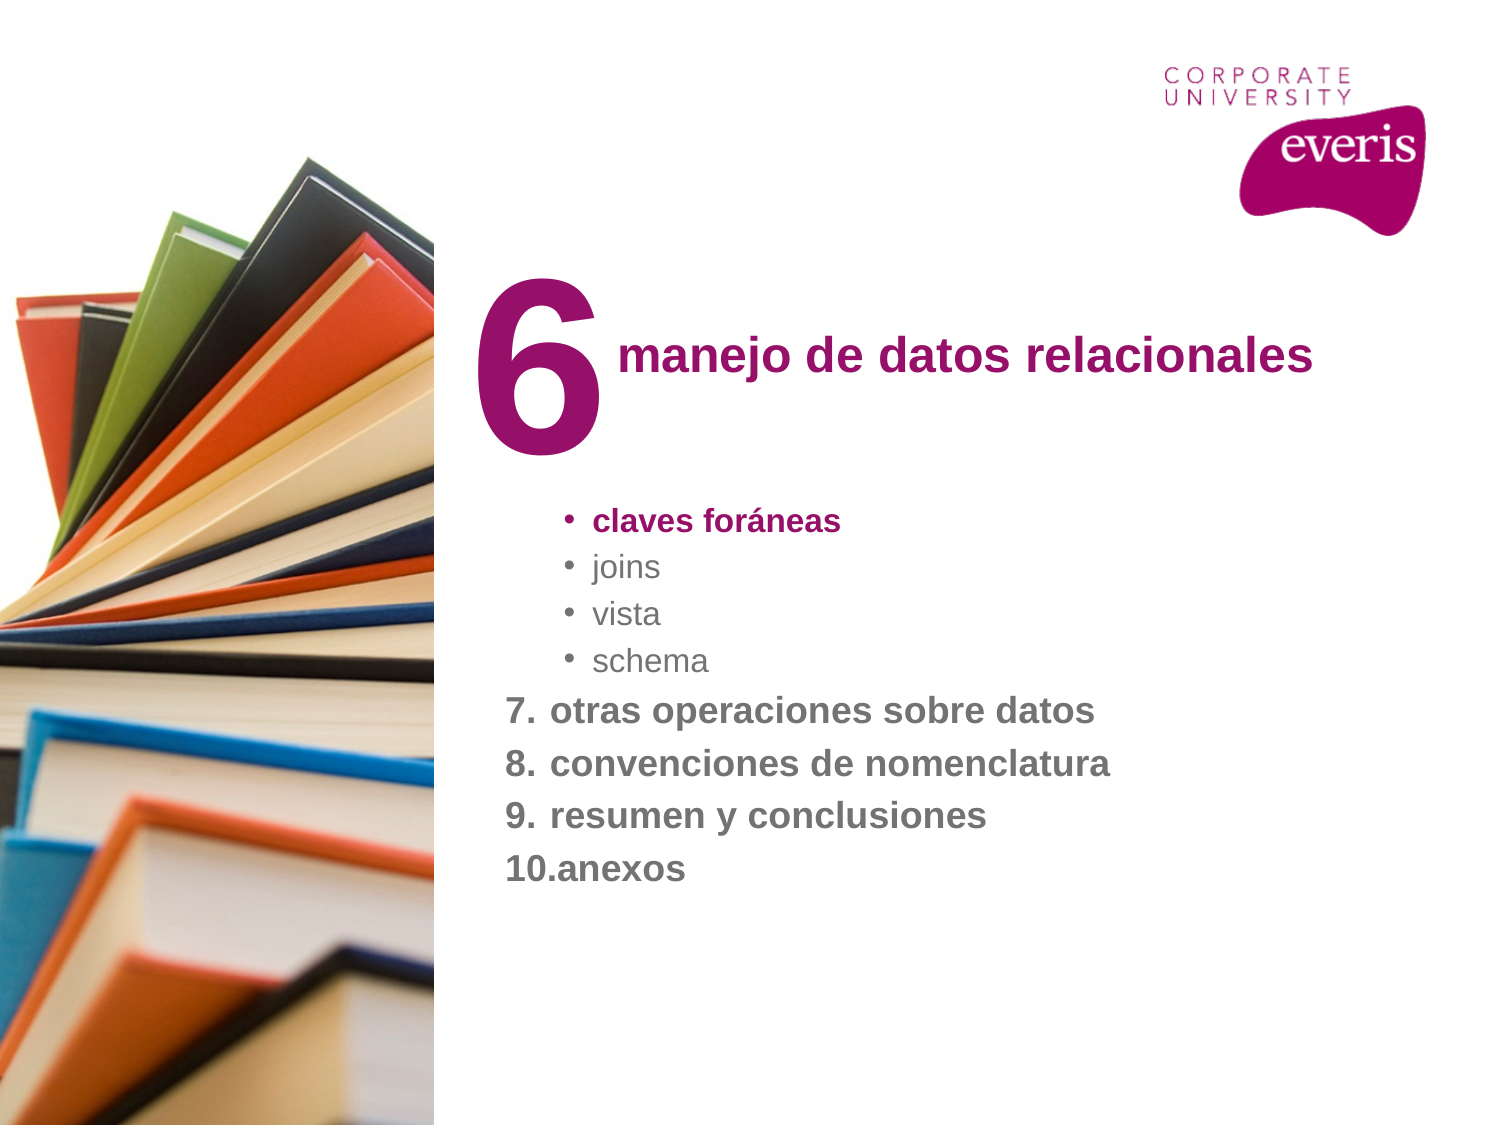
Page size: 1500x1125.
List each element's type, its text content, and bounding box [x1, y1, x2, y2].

list claves foráneas joins vista schema otras operaciones sobre datos convenciones de nomenclatura resumen y conclusiones anexos [490, 491, 1412, 1094]
picture [1144, 7, 1500, 246]
text_box manejo de datos relacionales [602, 314, 1376, 390]
text_box 6 [454, 196, 691, 511]
picture [0, 5, 434, 1125]
